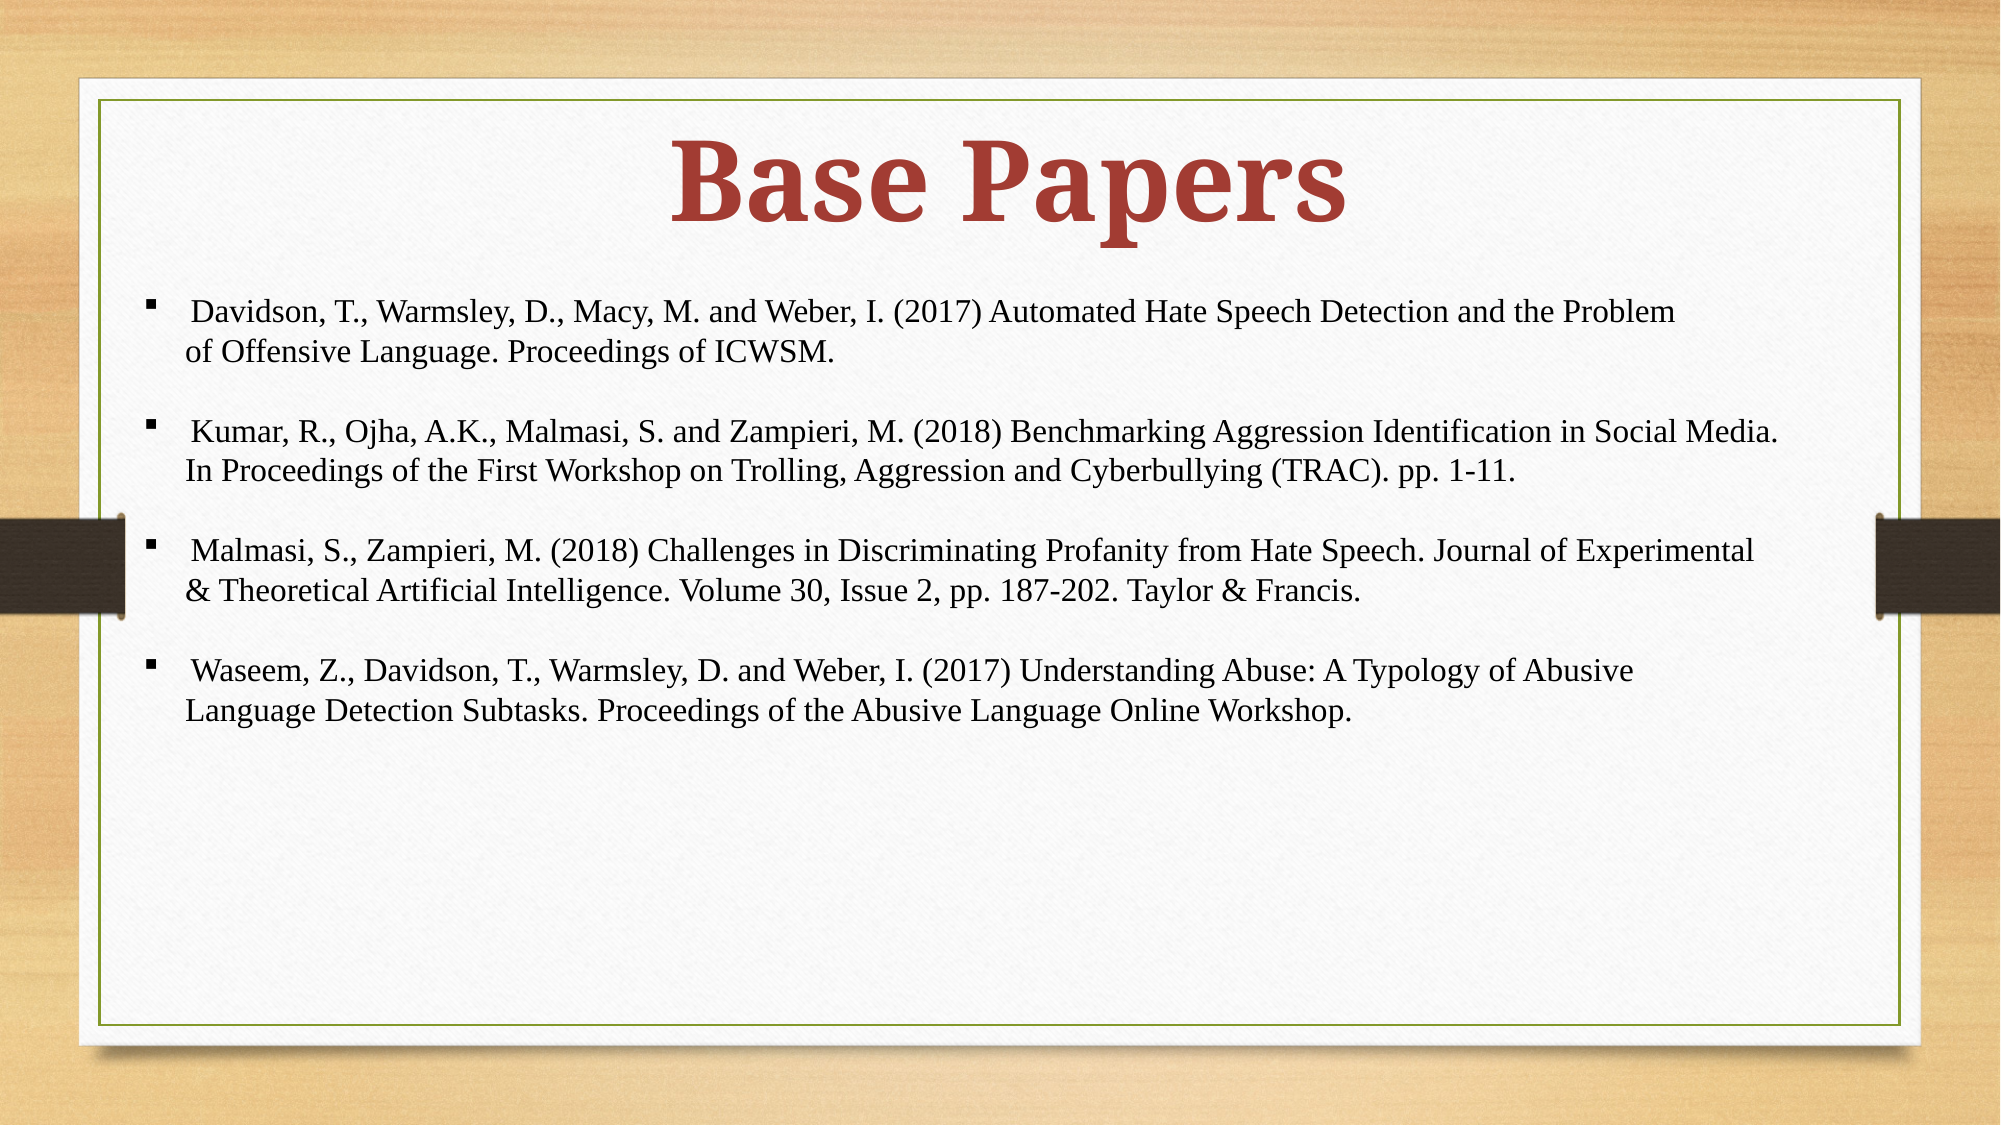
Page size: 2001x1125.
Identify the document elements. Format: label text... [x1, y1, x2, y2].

picture [0, 0, 2001, 1125]
text_box Base Papers [654, 101, 1366, 252]
text_box Davidson, T., Warmsley, D., Macy, M. and Weber, I. (2017) Automated Hate Speech Detection and the Problem of Offensive Language. Proceedings of ICWSM. Kumar, R., Ojha, A.K., Malmasi, S. and Zampieri, M. (2018) Benchmarking Aggression Identification in Social Media. In Proceedings of the First Workshop on Trolling, Aggression and Cyberbullying (TRAC). pp. 1-11. Malmasi, S., Zampieri, M. (2018) Challenges in Discriminating Profanity from Hate Speech. Journal of Experimental & Theoretical Artificial Intelligence. Volume 30, Issue 2, pp. 187-202. Taylor & Francis. Waseem, Z., Davidson, T., Warmsley, D. and Weber, I. (2017) Understanding Abuse: A Typology of Abusive Language Detection Subtasks. Proceedings of the Abusive Language Online Workshop. [128, 281, 1797, 736]
